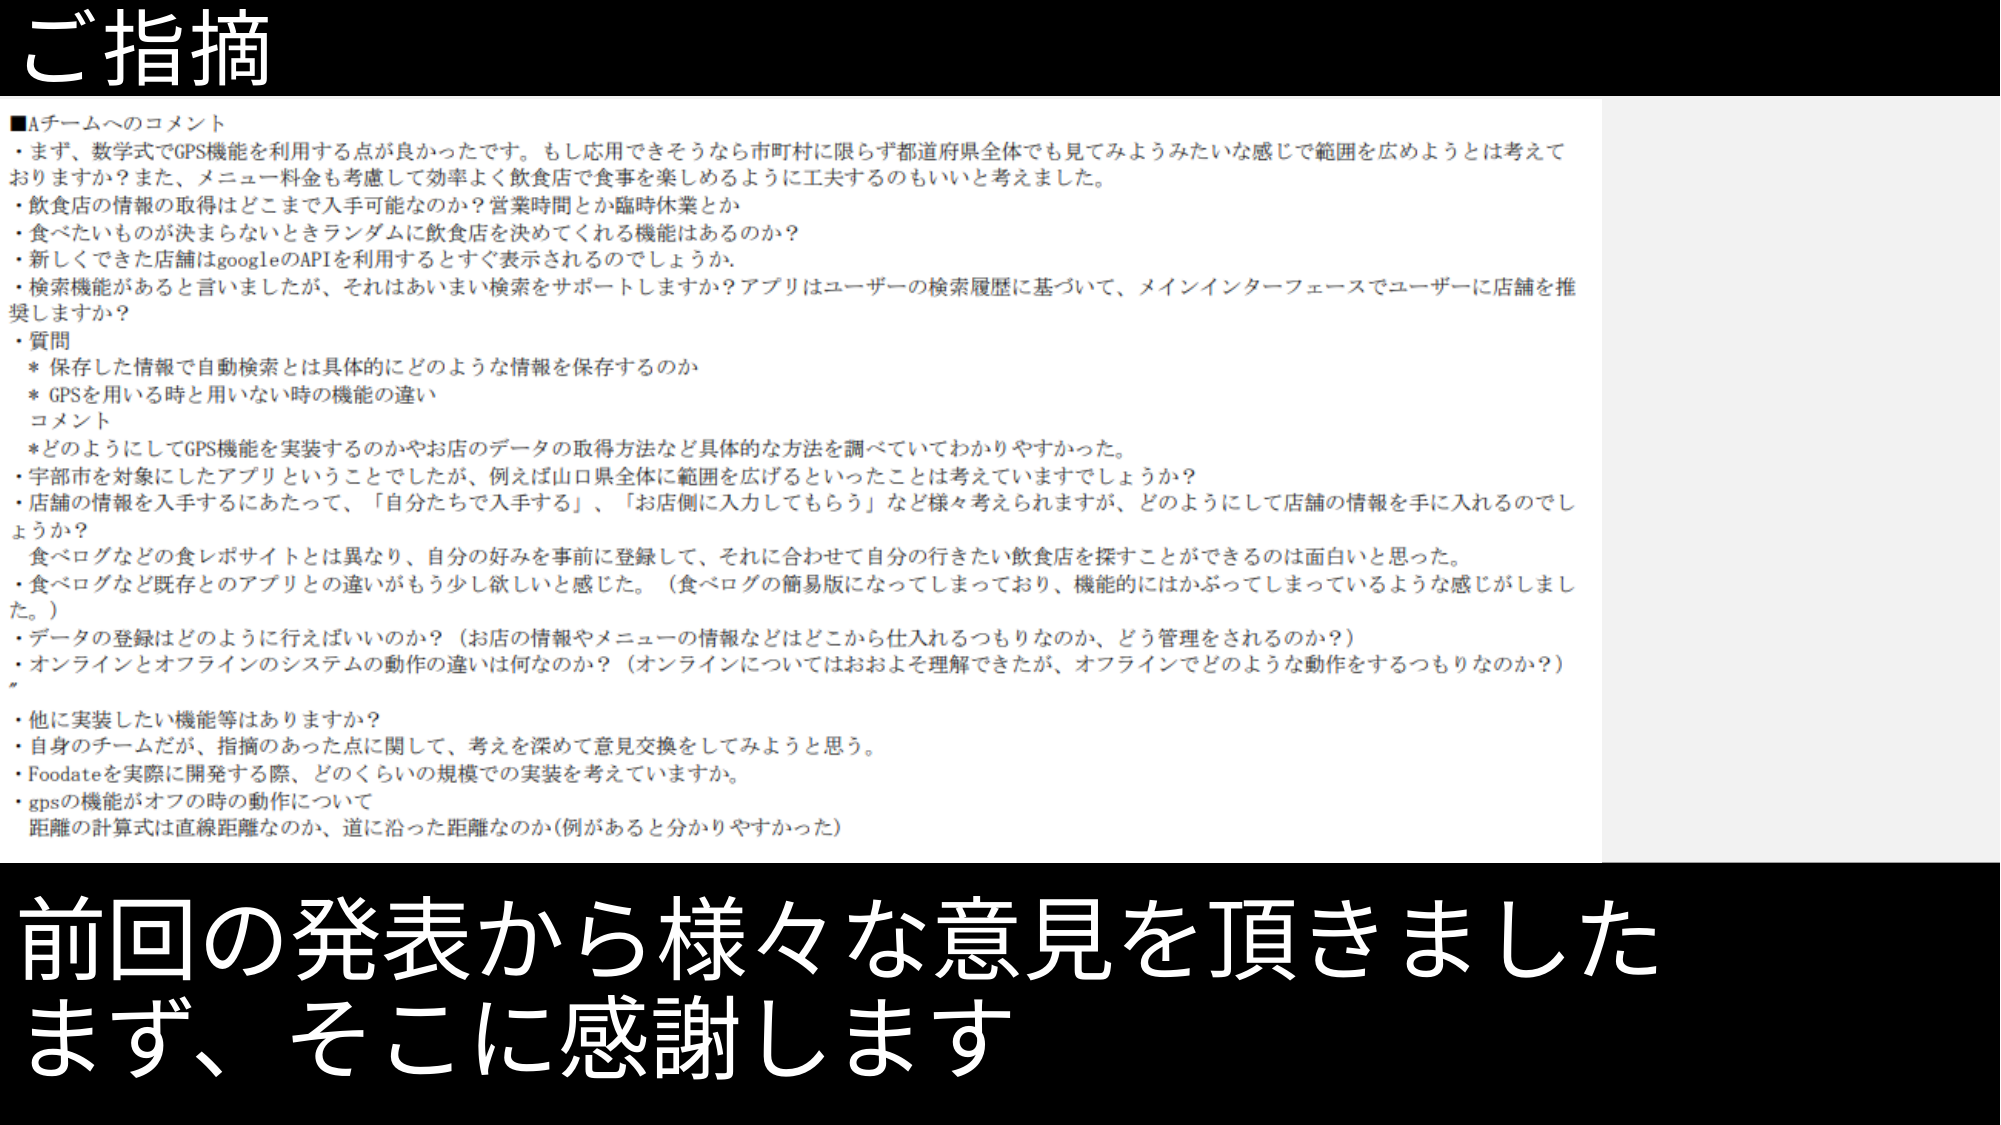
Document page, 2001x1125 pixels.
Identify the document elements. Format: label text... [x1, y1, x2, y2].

picture [0, 99, 1602, 863]
text_box 前回の発表から様々な意見を頂きました まず、そこに感謝します [0, 862, 2000, 1125]
text_box ご指摘 [0, 0, 2000, 96]
